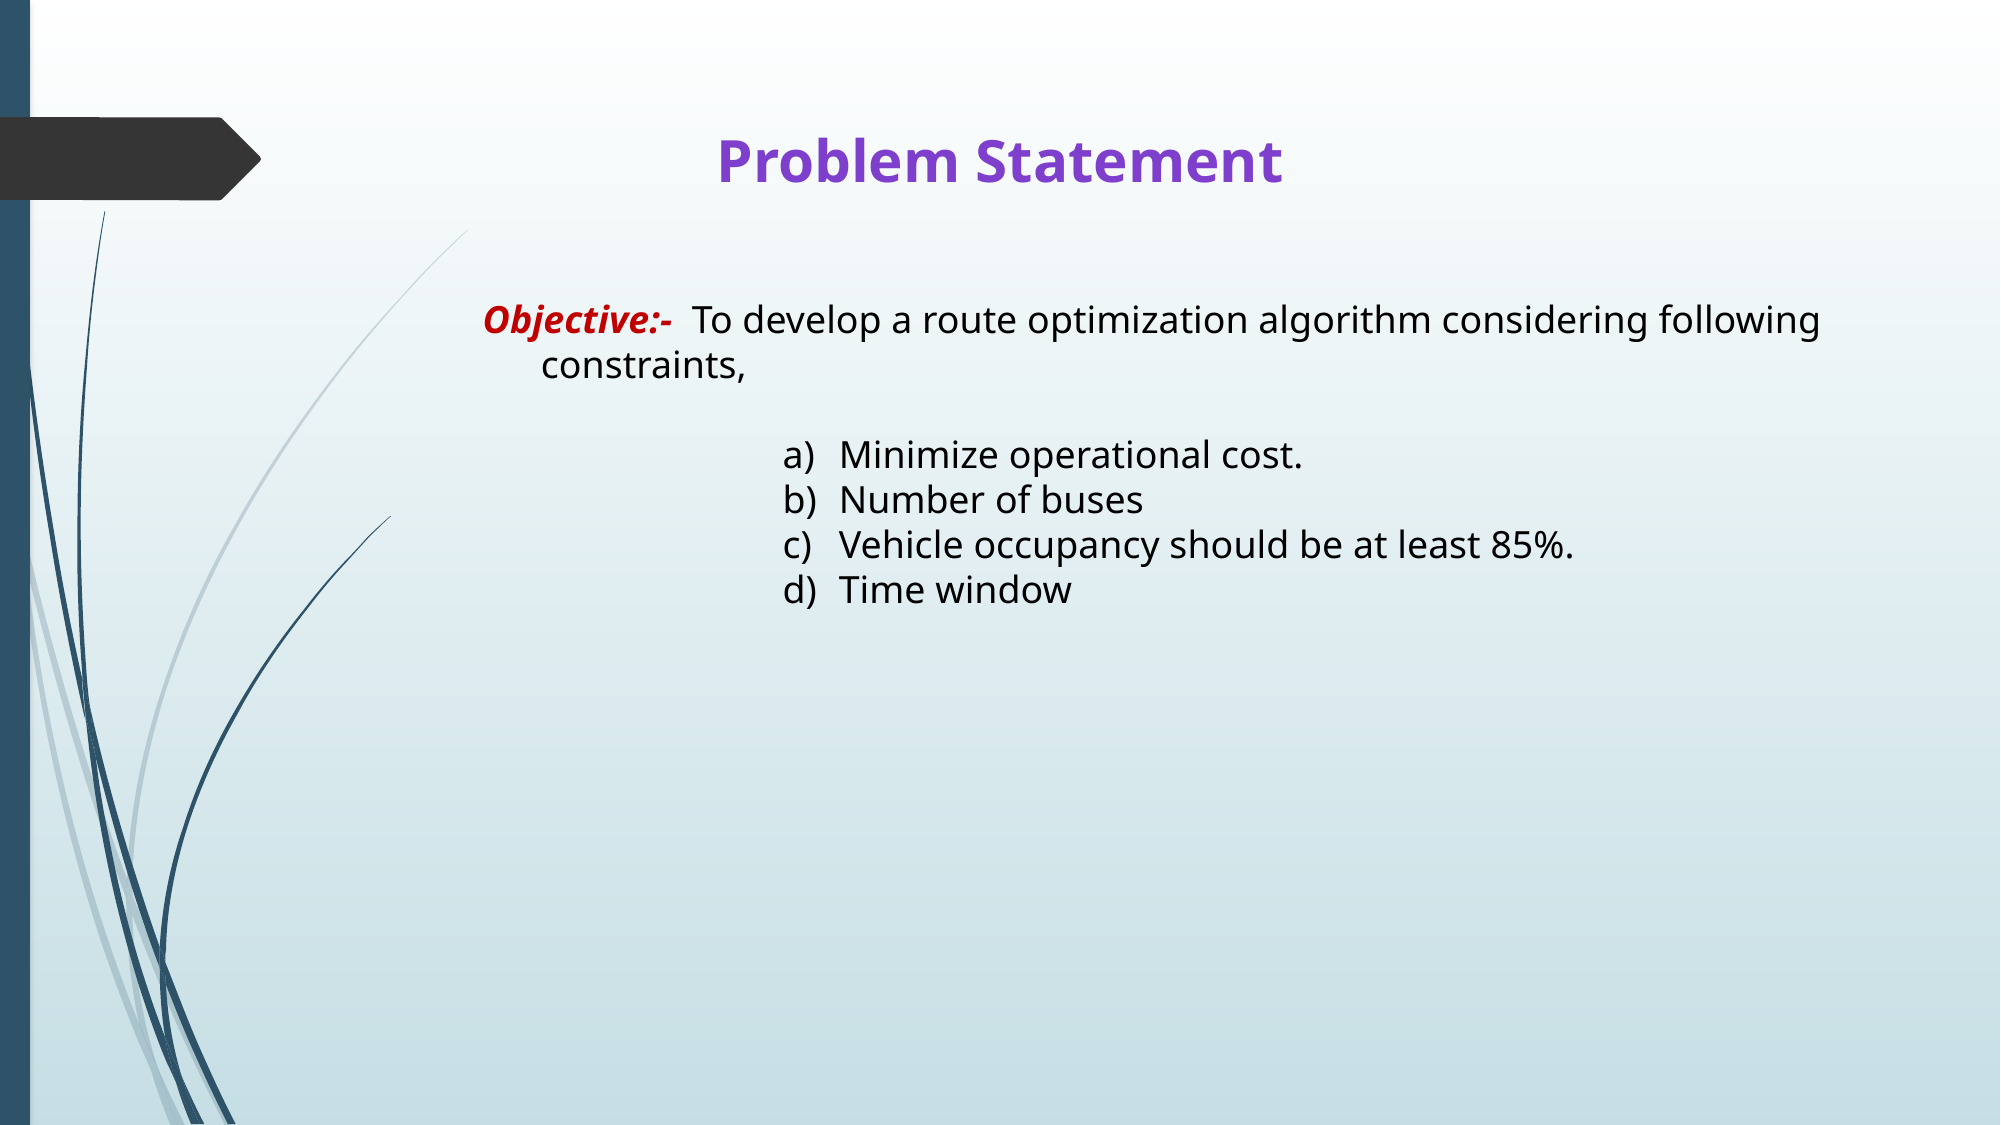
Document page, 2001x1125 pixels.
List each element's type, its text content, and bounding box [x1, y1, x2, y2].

text_box Objective:- To develop a route optimization algorithm considering following constraints, Minimize operational cost. Number of buses Vehicle occupancy should be at least 85%. Time window [467, 288, 2000, 619]
text_box Problem Statement [0, 116, 2000, 202]
